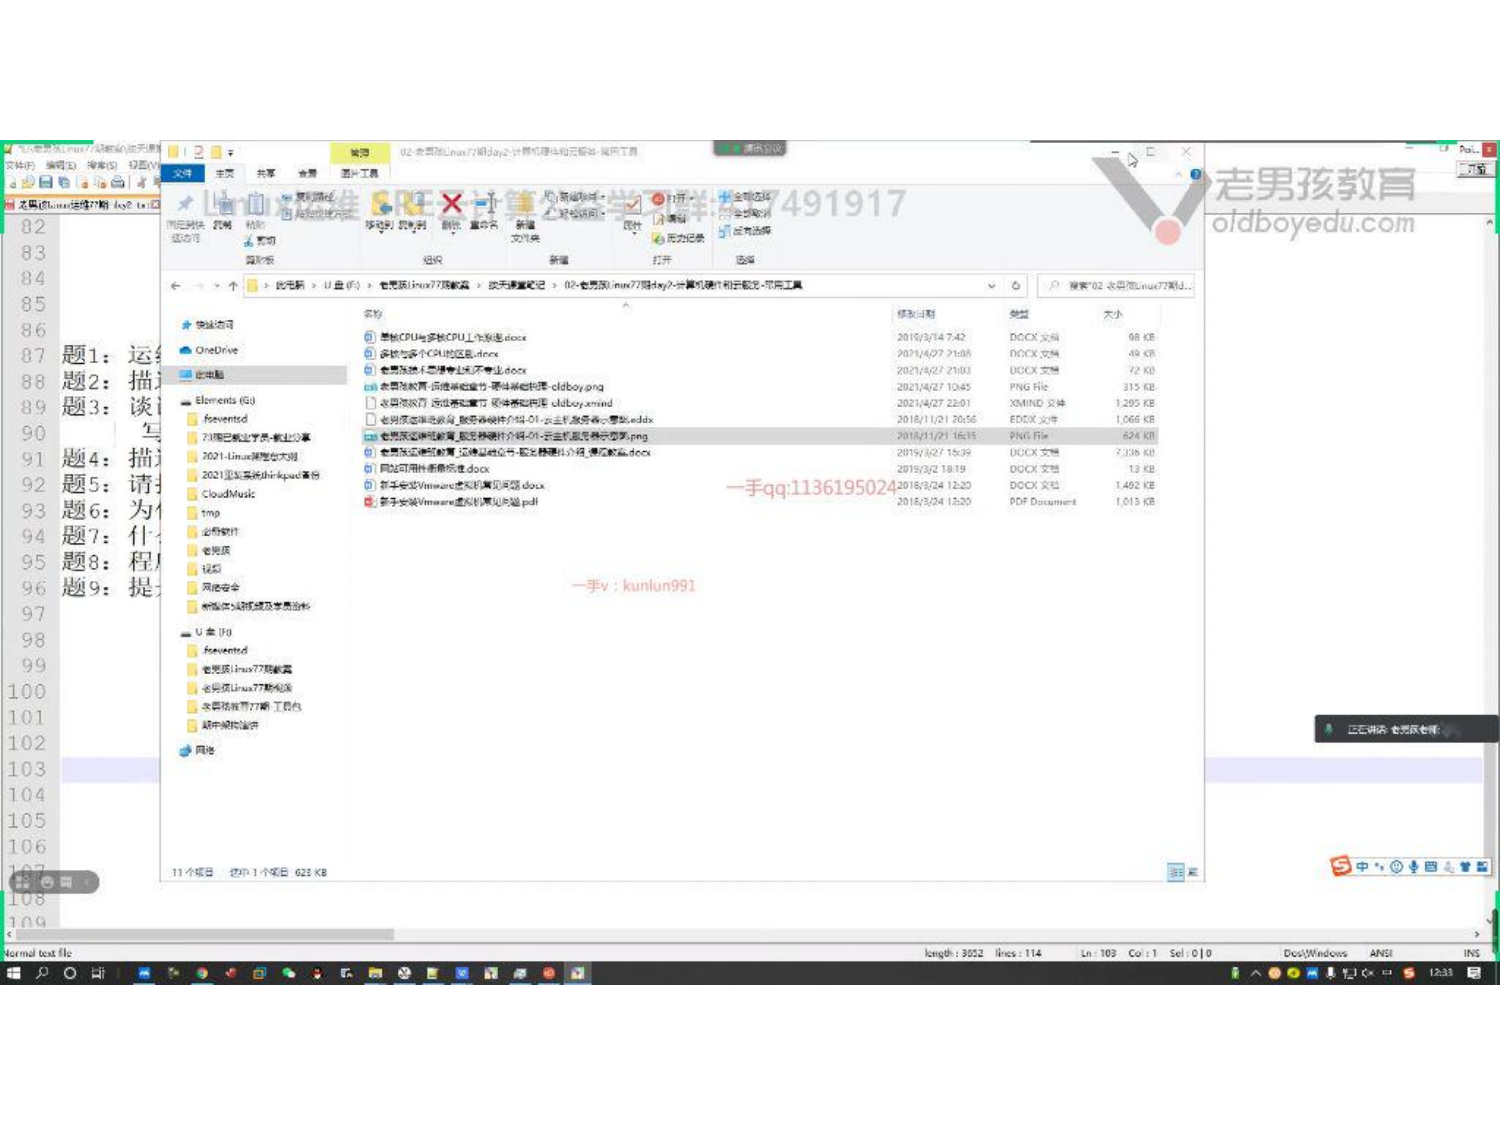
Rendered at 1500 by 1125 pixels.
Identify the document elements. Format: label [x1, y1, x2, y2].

picture [0, 140, 1500, 985]
